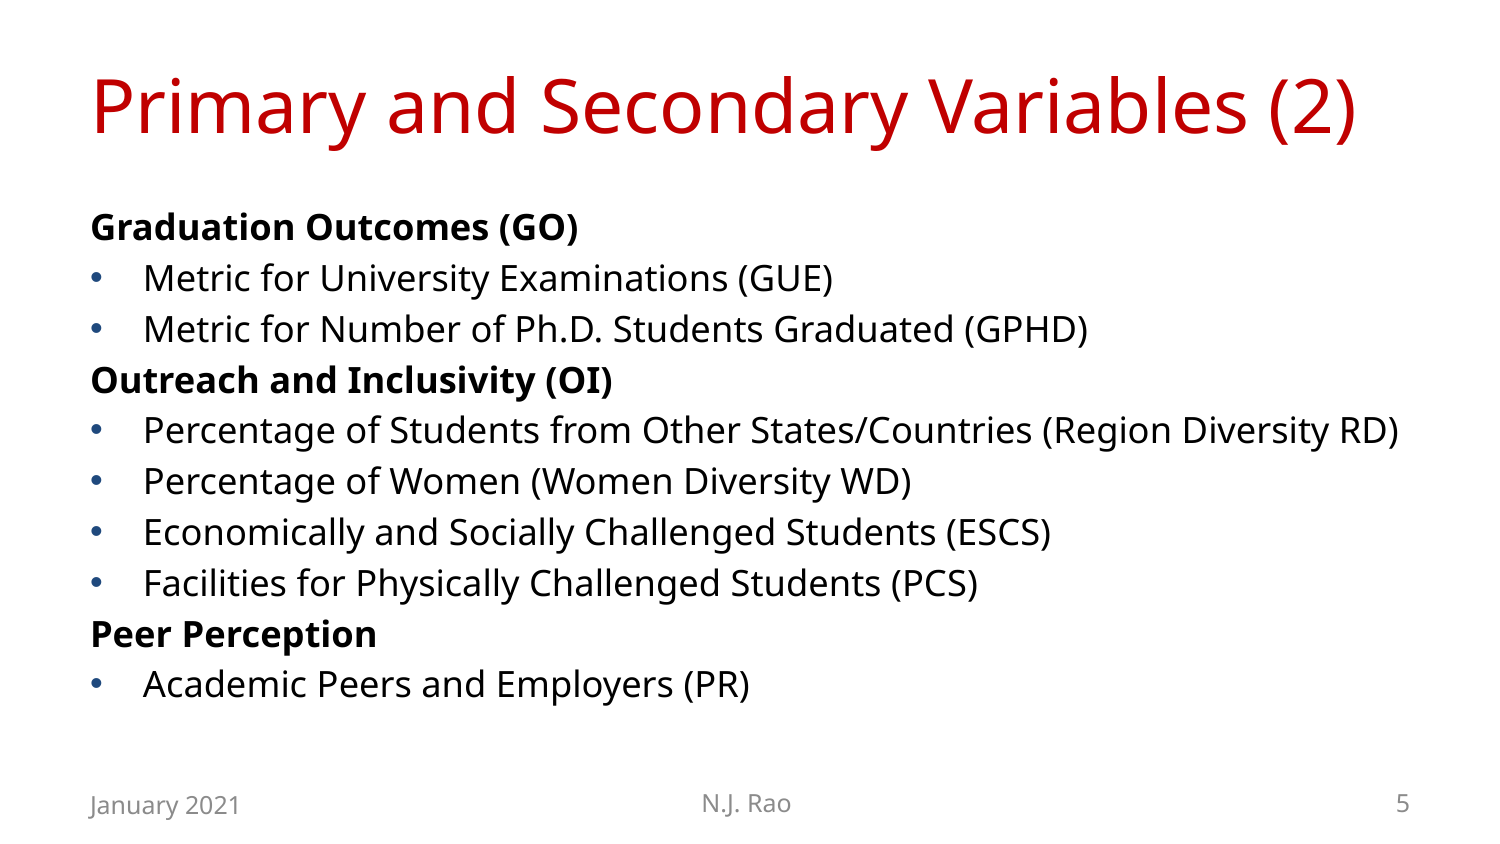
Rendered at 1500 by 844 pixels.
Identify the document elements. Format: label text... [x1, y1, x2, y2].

list Graduation Outcomes (GO) Metric for University Examinations (GUE) Metric for Number of Ph.D. Students Graduated (GPHD) Outreach and Inclusivity (OI) Percentage of Students from Other States/Countries (Region Diversity RD) Percentage of Women (Women Diversity WD) Economically and Socially Challenged Students (ESCS) Facilities for Physically Challenged Students (PCS) Peer Perception Academic Peers and Employers (PR) [75, 196, 1425, 754]
slide_number 5 [1074, 782, 1425, 827]
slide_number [75, 782, 425, 827]
footer N.J. Rao [512, 782, 988, 827]
title Primary and Secondary Variables (2) [75, 33, 1425, 175]
